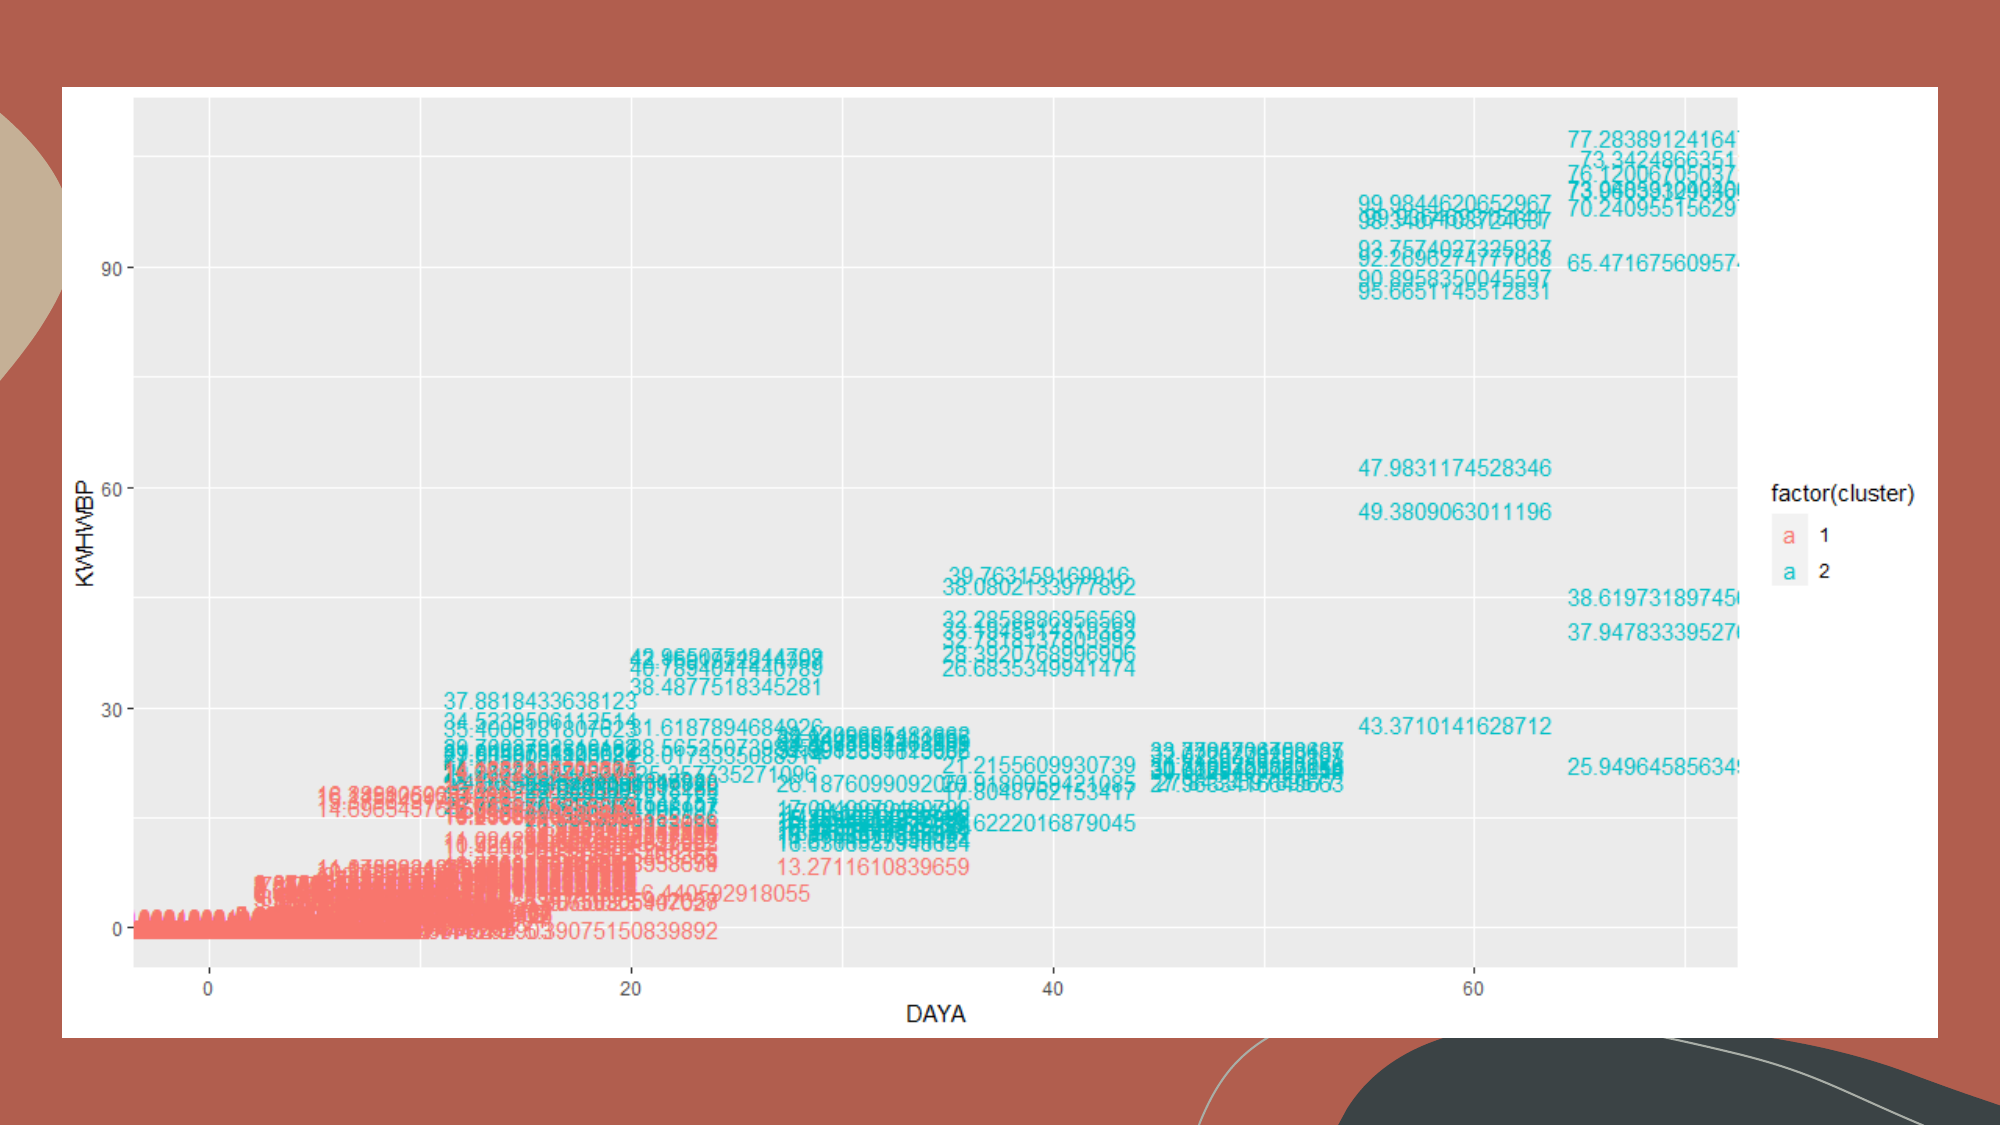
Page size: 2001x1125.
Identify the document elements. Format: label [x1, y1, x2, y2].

picture [62, 87, 1938, 1038]
